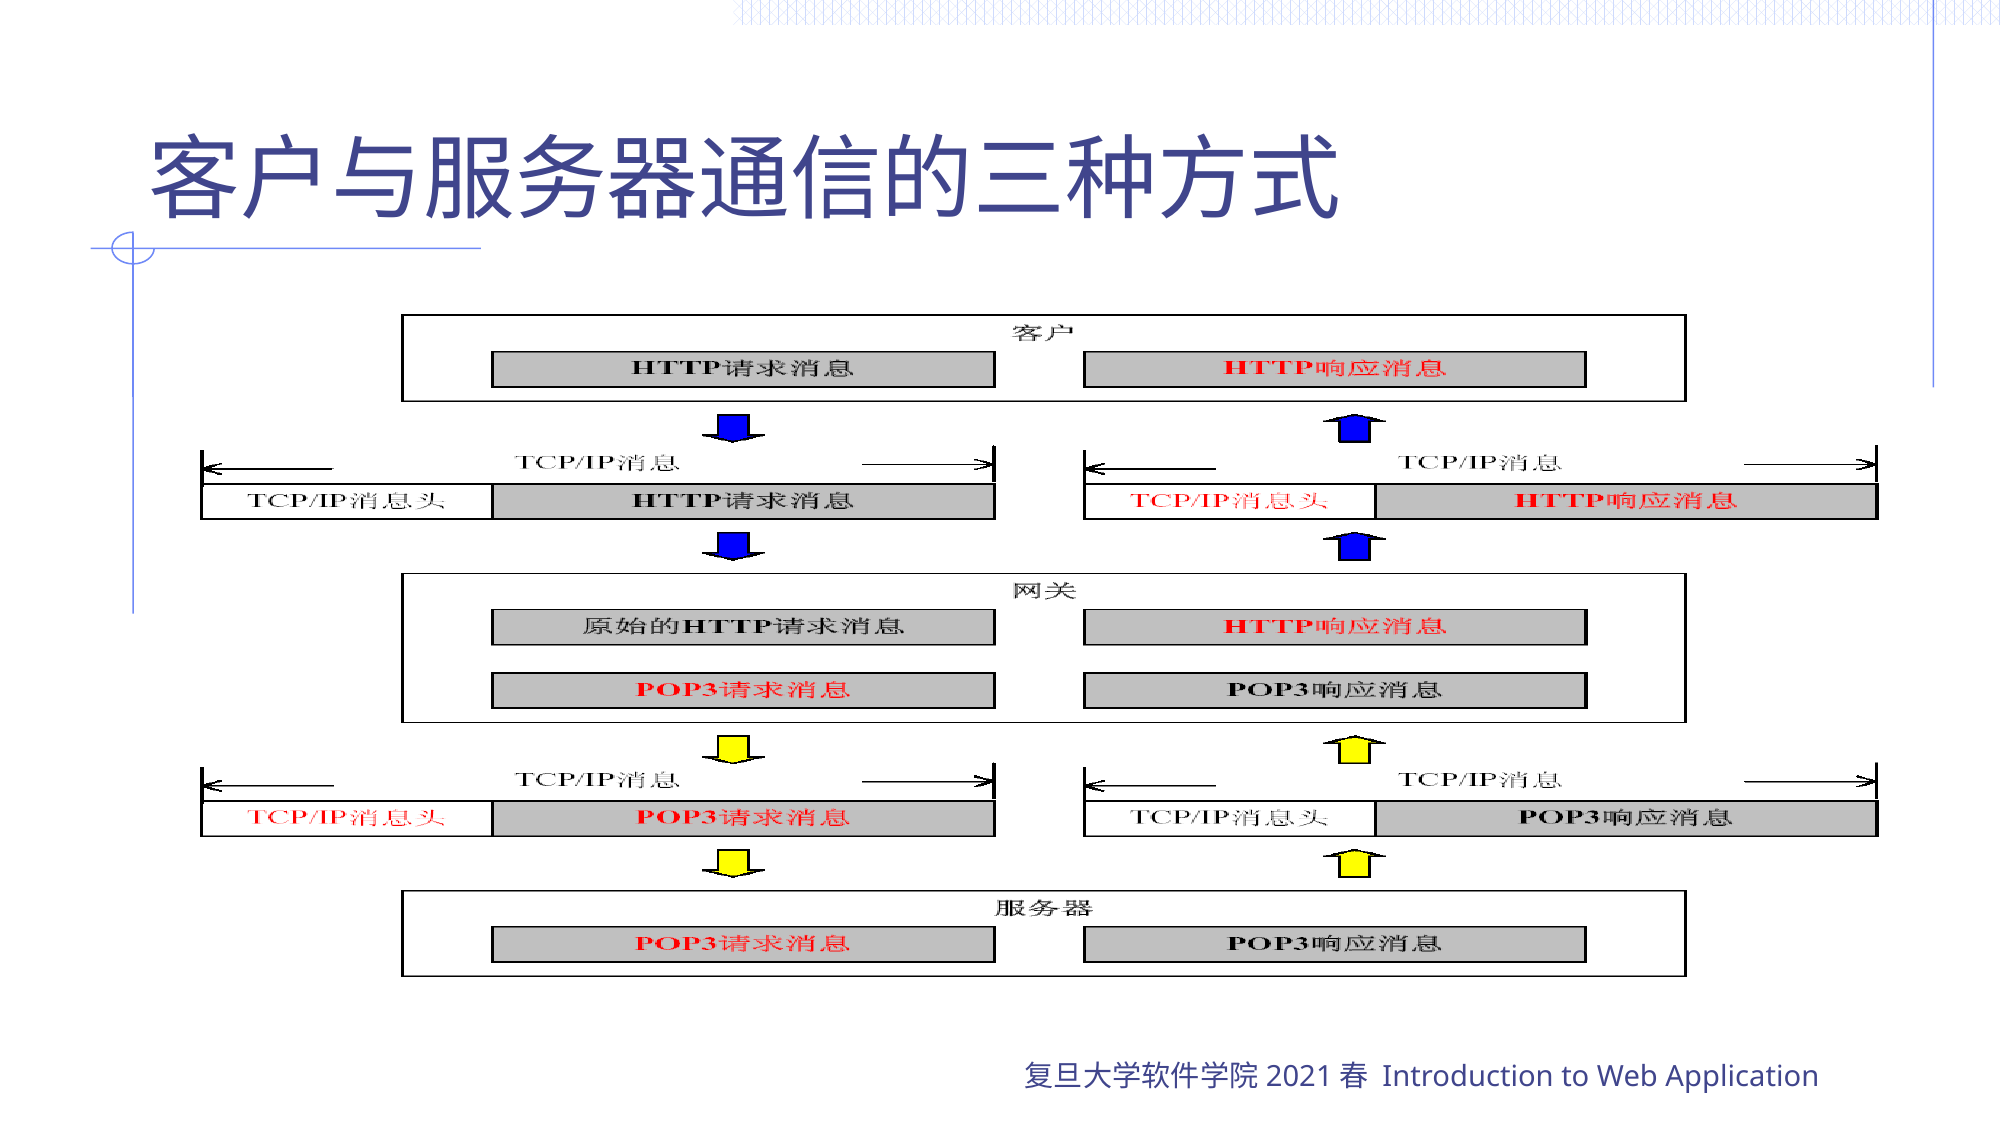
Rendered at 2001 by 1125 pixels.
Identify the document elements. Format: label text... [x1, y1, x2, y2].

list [183, 312, 1884, 988]
title 客户与服务器通信的三种方式 [133, 50, 1834, 238]
